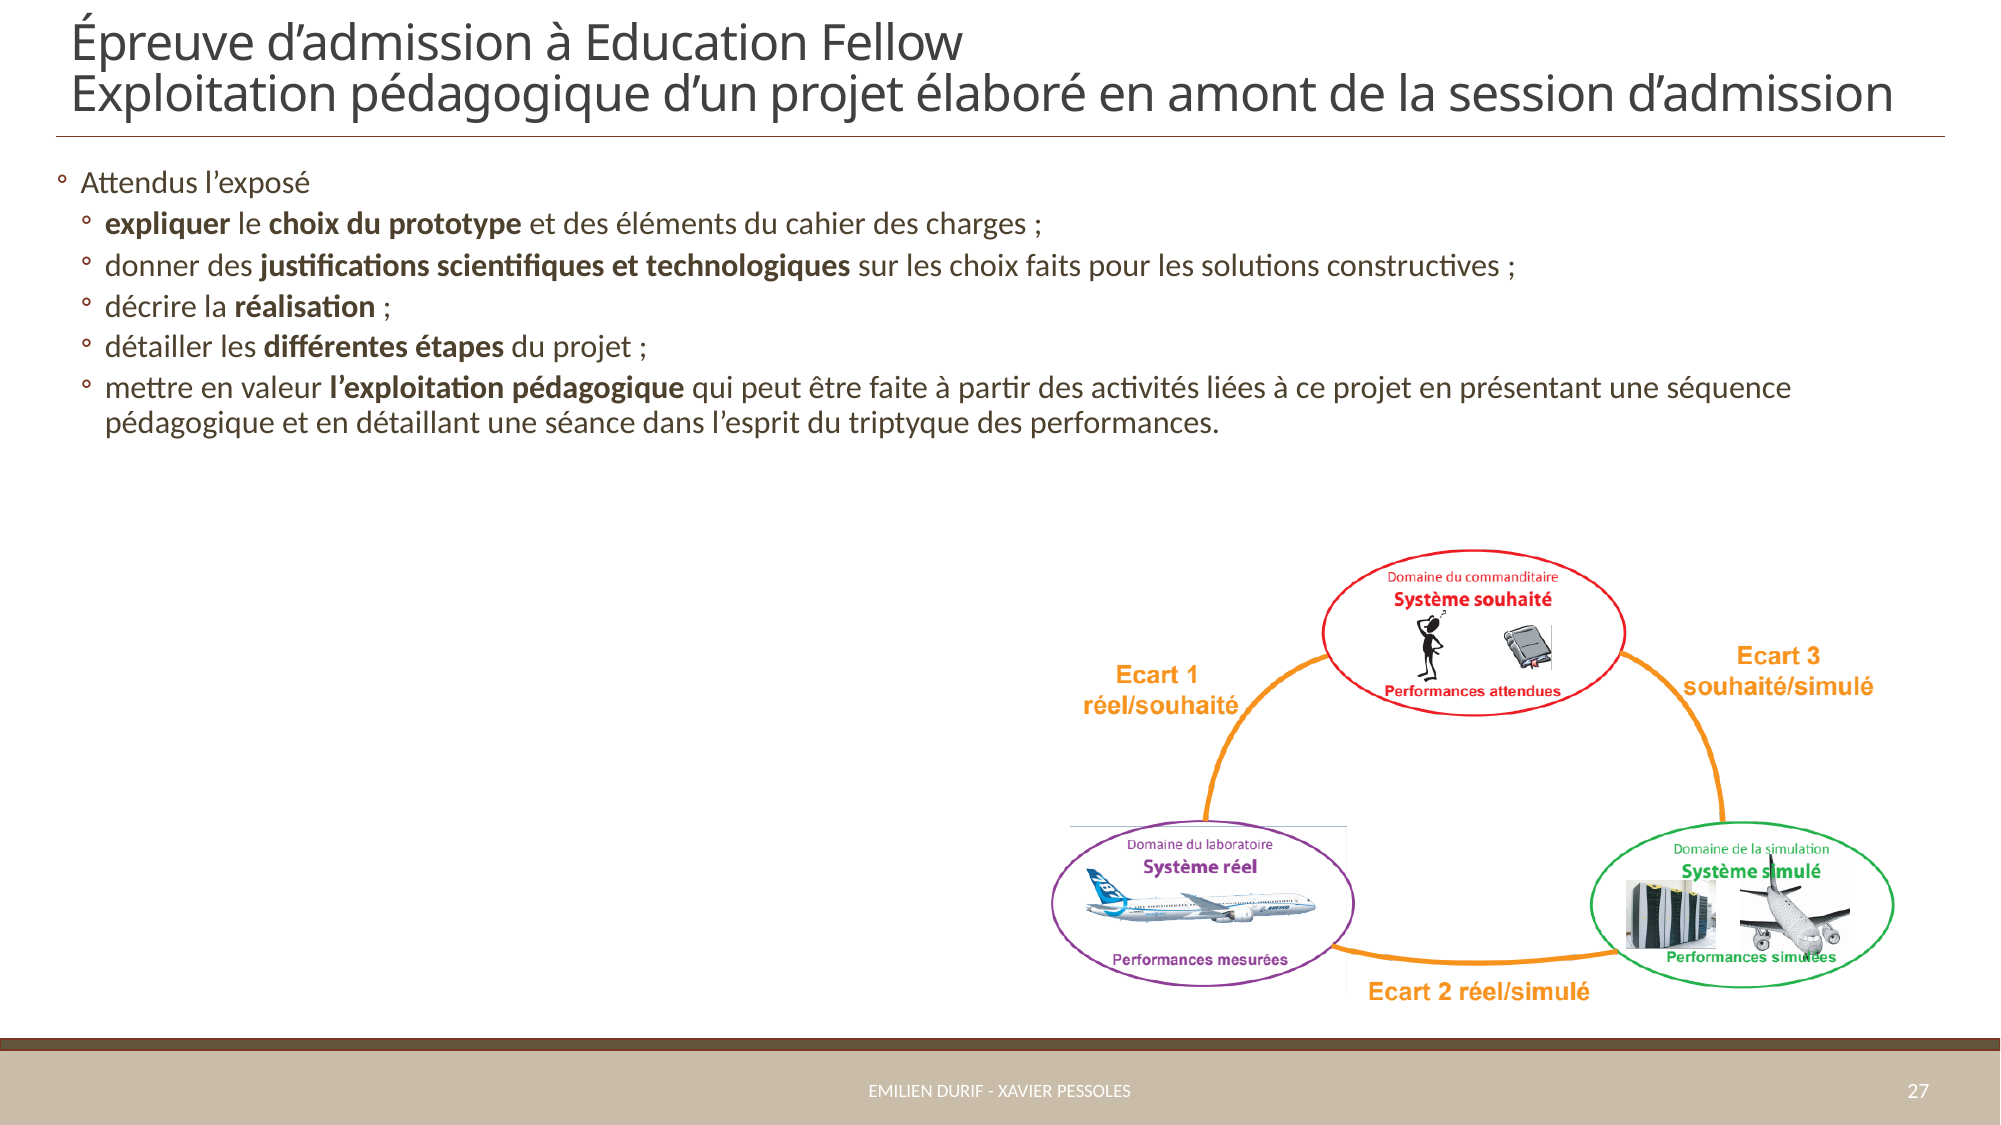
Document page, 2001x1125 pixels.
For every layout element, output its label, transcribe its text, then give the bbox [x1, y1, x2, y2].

list Attendus l’exposé expliquer le choix du prototype et des éléments du cahier des charges ; donner des justifications scientifiques et technologiques sur les choix faits pour les solutions constructives ; décrire la réalisation ; détailler les différentes étapes du projet ; mettre en valeur l’exploitation pédagogique qui peut être faite à partir des activités liées à ce projet en présentant une séquence pédagogique et en détaillant une séance dans l’esprit du triptyque des performances. [30, 158, 1922, 864]
picture [1021, 531, 1907, 1043]
footer Emilien Durif - Xavier Pessoles [409, 1059, 1591, 1120]
slide_number 27 [1709, 1059, 1945, 1120]
title Épreuve d’admission à Education Fellow Exploitation pédagogique d’un projet élaboré en amont de la session d’admission [55, 5, 1945, 137]
